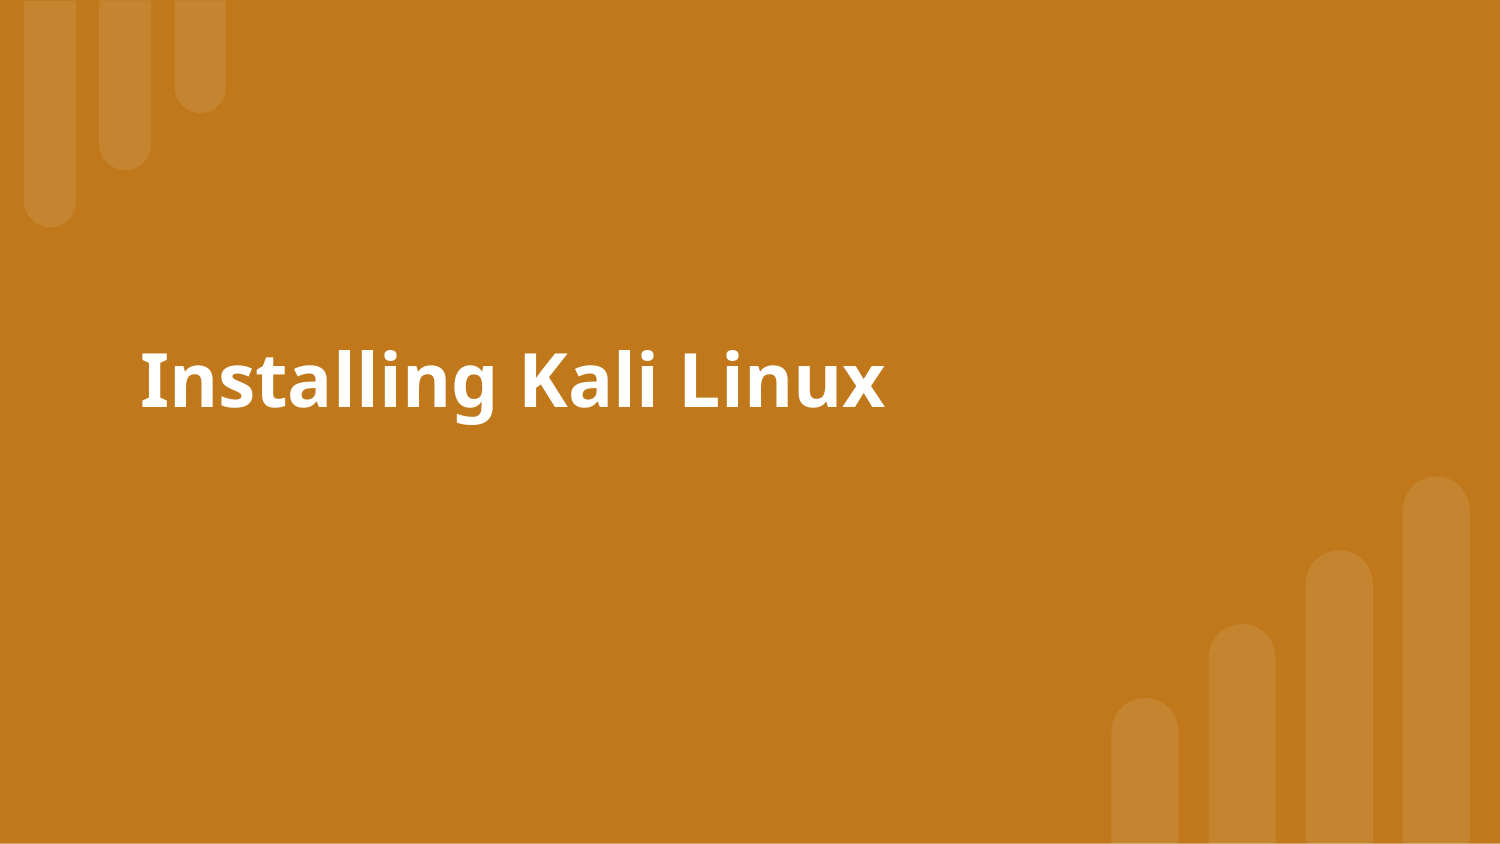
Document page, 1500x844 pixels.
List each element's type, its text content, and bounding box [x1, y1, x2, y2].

title Installing Kali Linux [140, 332, 1282, 474]
